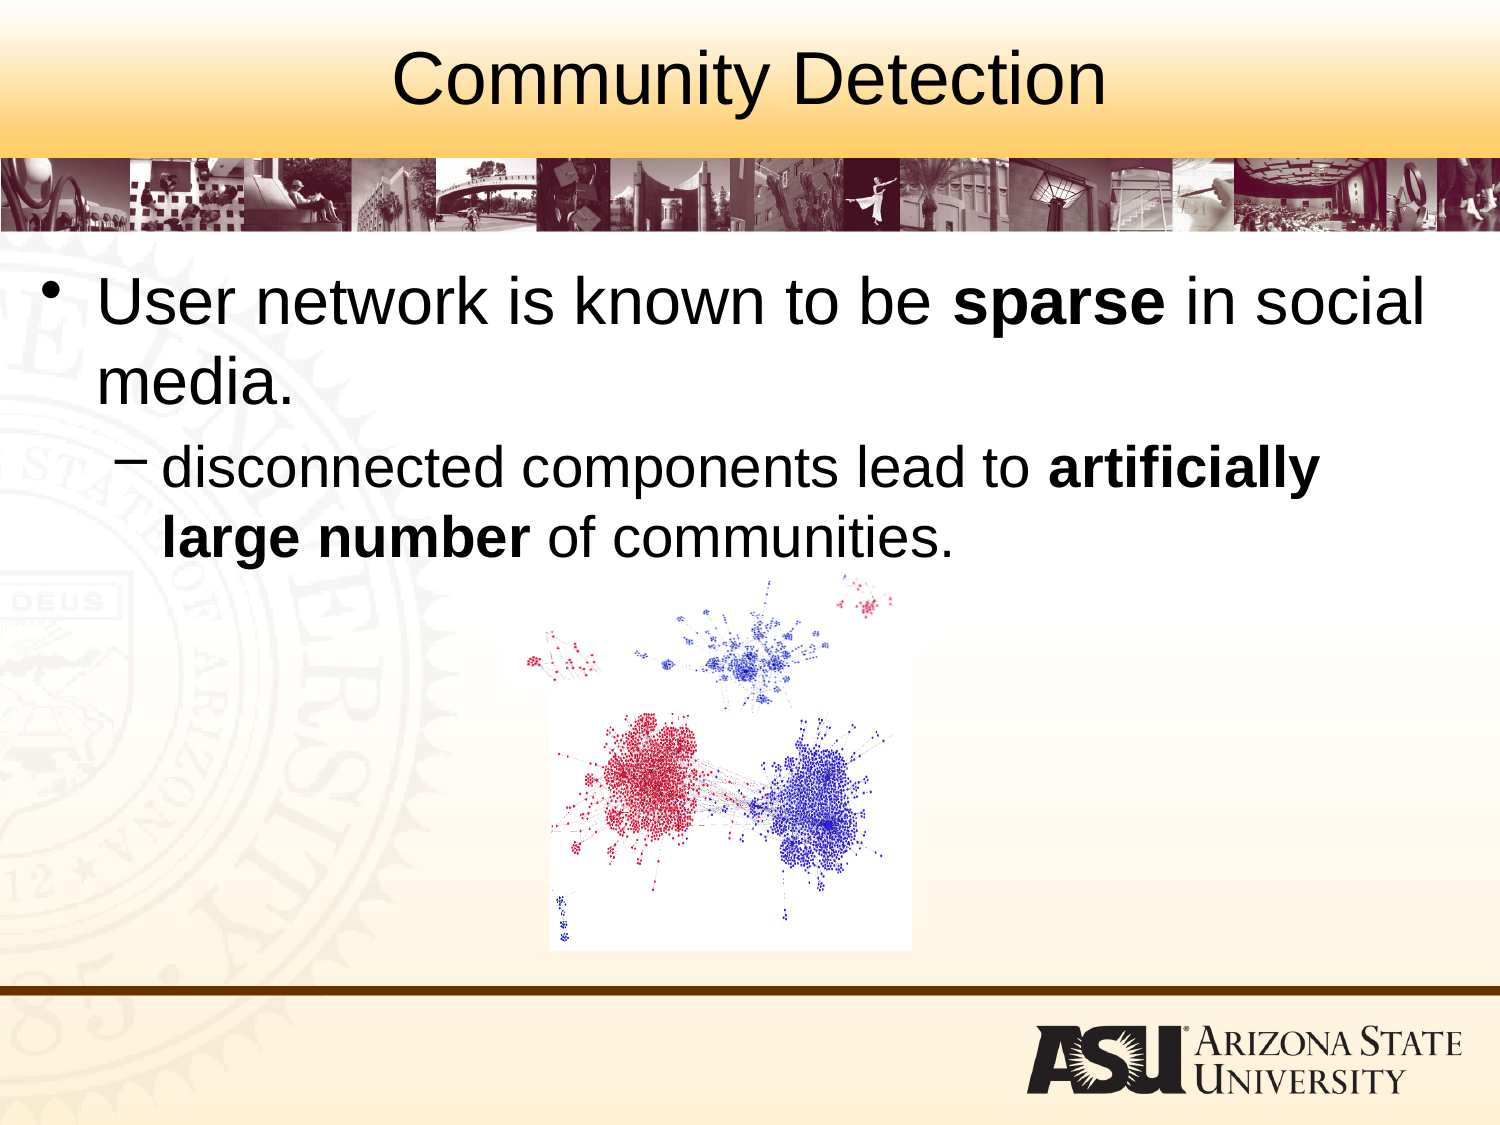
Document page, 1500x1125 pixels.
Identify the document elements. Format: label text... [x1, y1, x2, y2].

title Community Detection [0, 0, 1500, 150]
picture [0, 150, 1500, 1125]
list User network is known to be sparse in social media. disconnected components lead to artificially large number of communities. [24, 249, 1475, 963]
